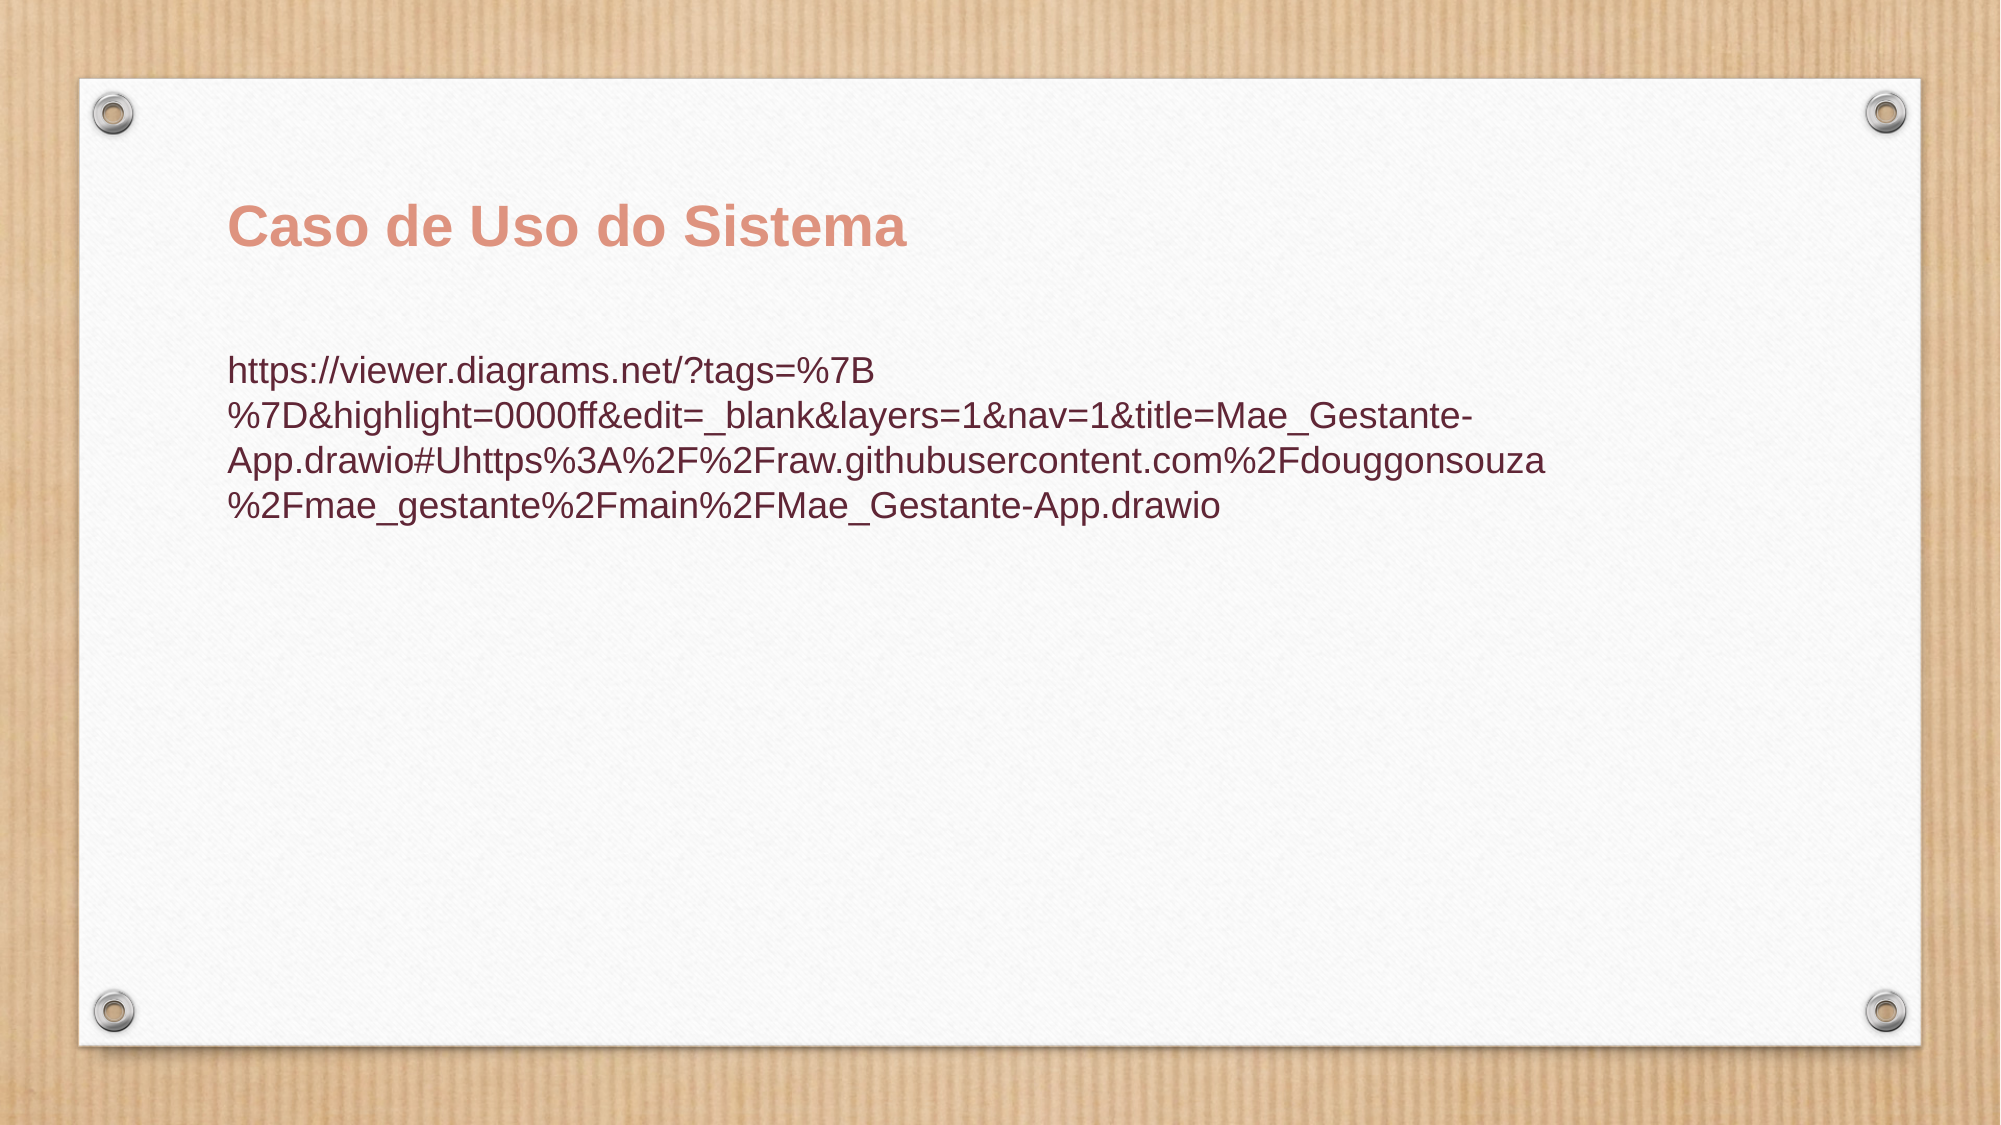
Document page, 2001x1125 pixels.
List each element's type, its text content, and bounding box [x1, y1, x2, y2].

text_box https://viewer.diagrams.net/?tags=%7B%7D&highlight=0000ff&edit=_blank&layers=1&nav=1&title=Mae_Gestante-App.drawio#Uhttps%3A%2F%2Fraw.githubusercontent.com%2Fdouggonsouza%2Fmae_gestante%2Fmain%2FMae_Gestante-App.drawio [212, 339, 1795, 964]
picture [0, 0, 2001, 1125]
text_box Caso de Uso do Sistema [212, 91, 1795, 339]
